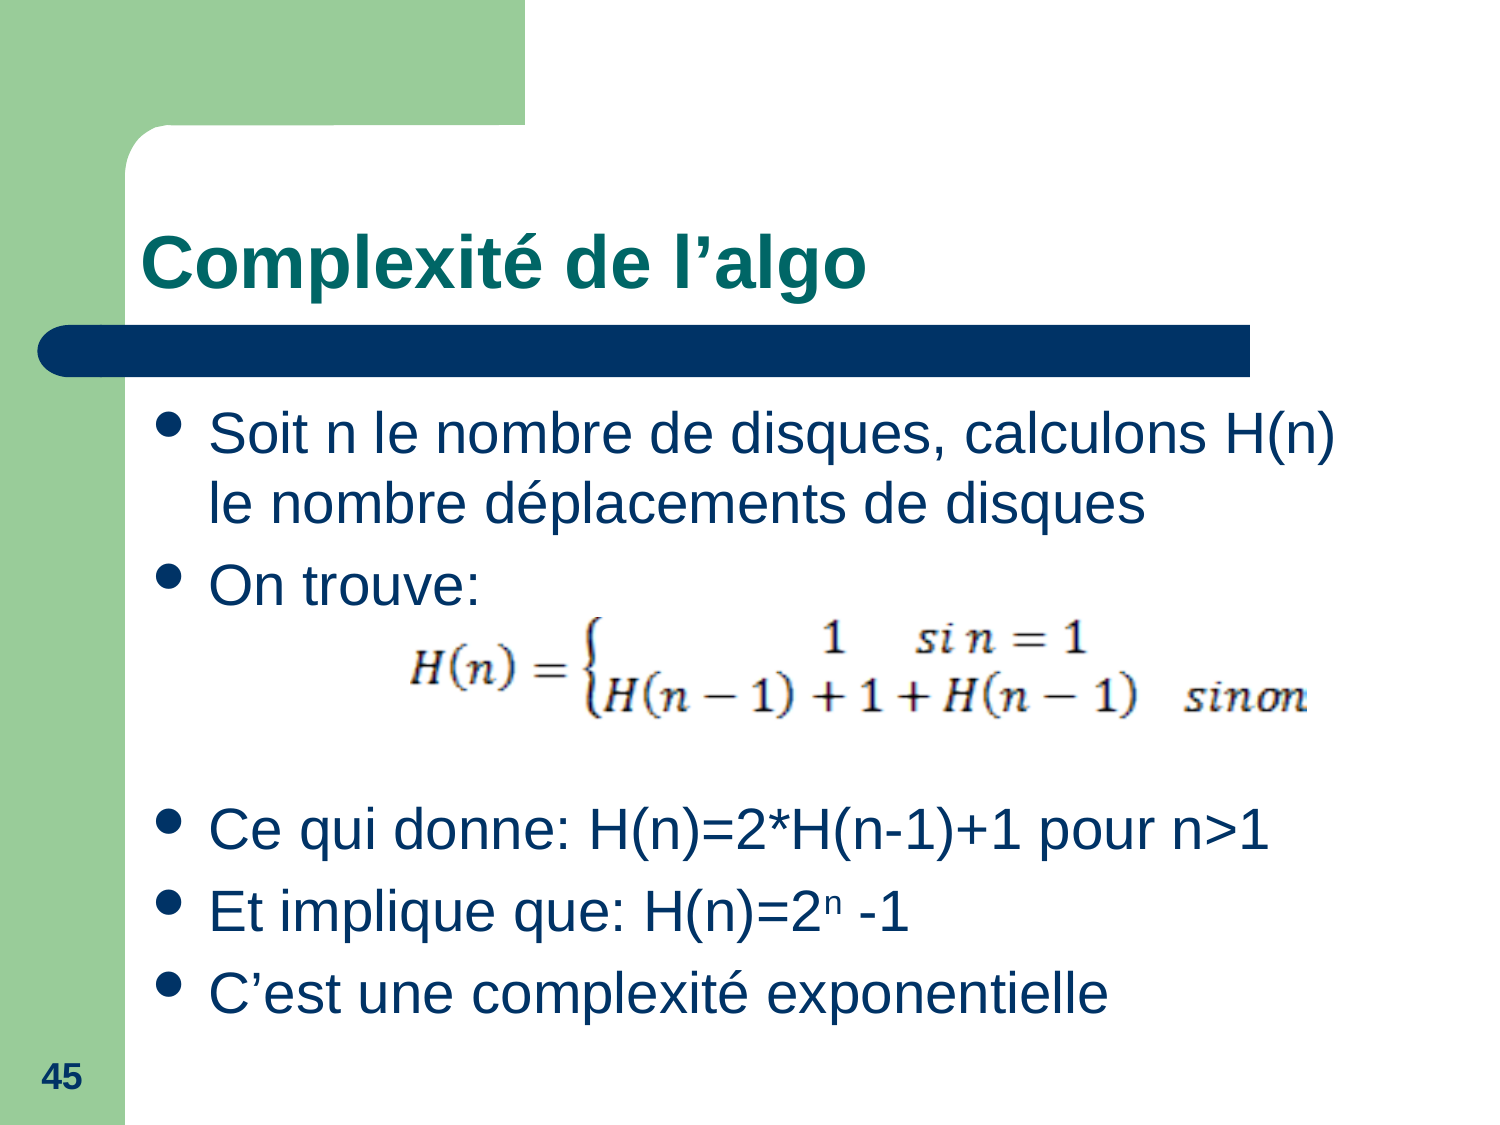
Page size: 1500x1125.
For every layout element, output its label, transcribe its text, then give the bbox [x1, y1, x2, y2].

list Soit n le nombre de disques, calculons H(n) le nombre déplacements de disques On trouve: Ce qui donne: H(n)=2*H(n-1)+1 pour n>1 Et implique que: H(n)=2n -1 C’est une complexité exponentielle [137, 387, 1400, 999]
slide_number 45 [13, 1023, 111, 1105]
title Complexité de l’algo [124, 124, 1426, 313]
picture [409, 617, 1307, 727]
